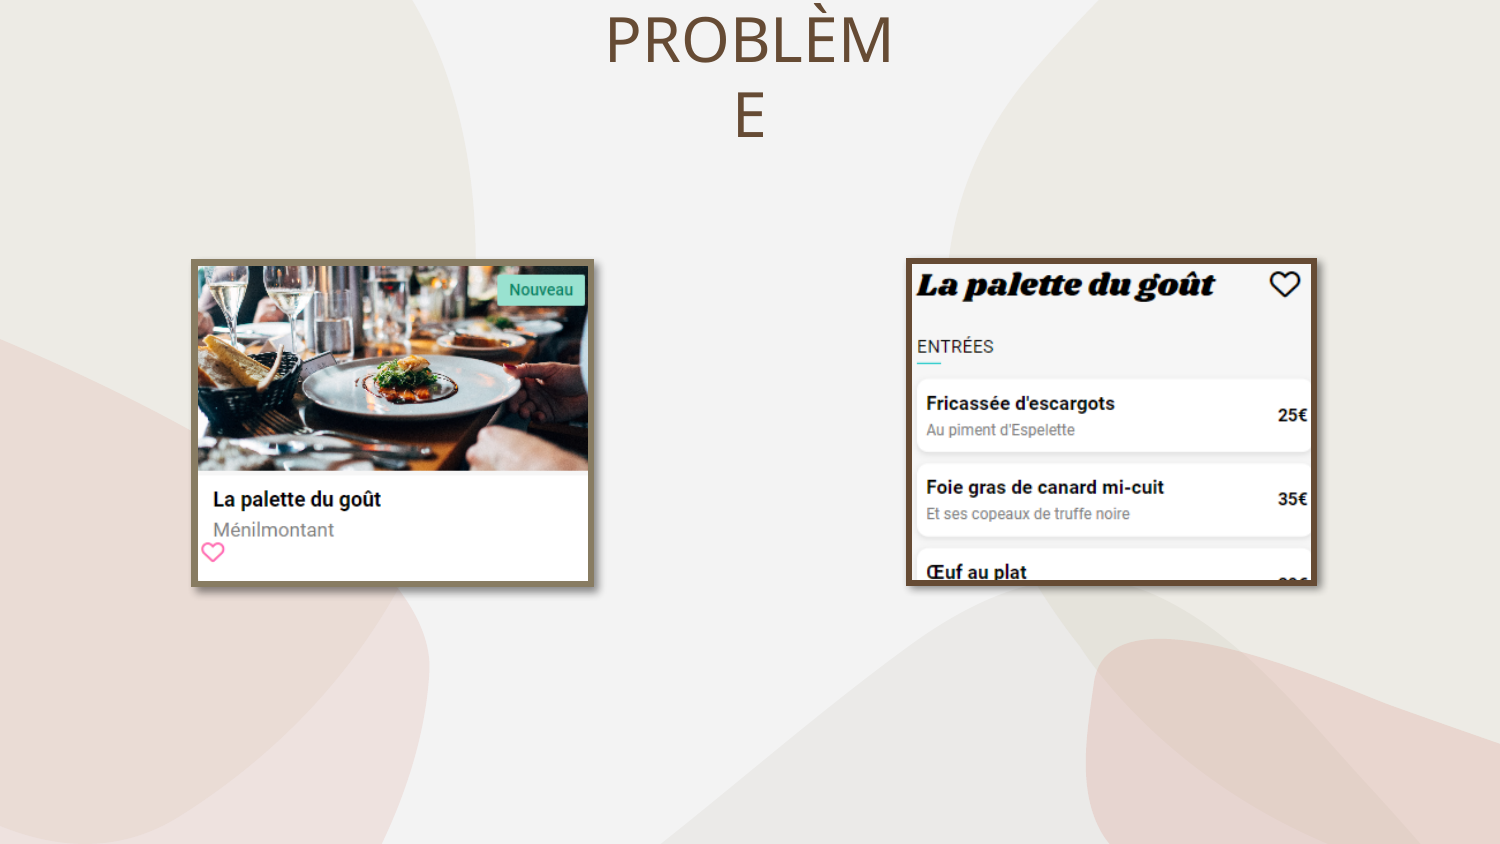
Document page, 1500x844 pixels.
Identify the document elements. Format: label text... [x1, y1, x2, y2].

title PROBLÈME [587, 85, 913, 166]
picture [911, 263, 1312, 580]
picture [197, 265, 589, 582]
